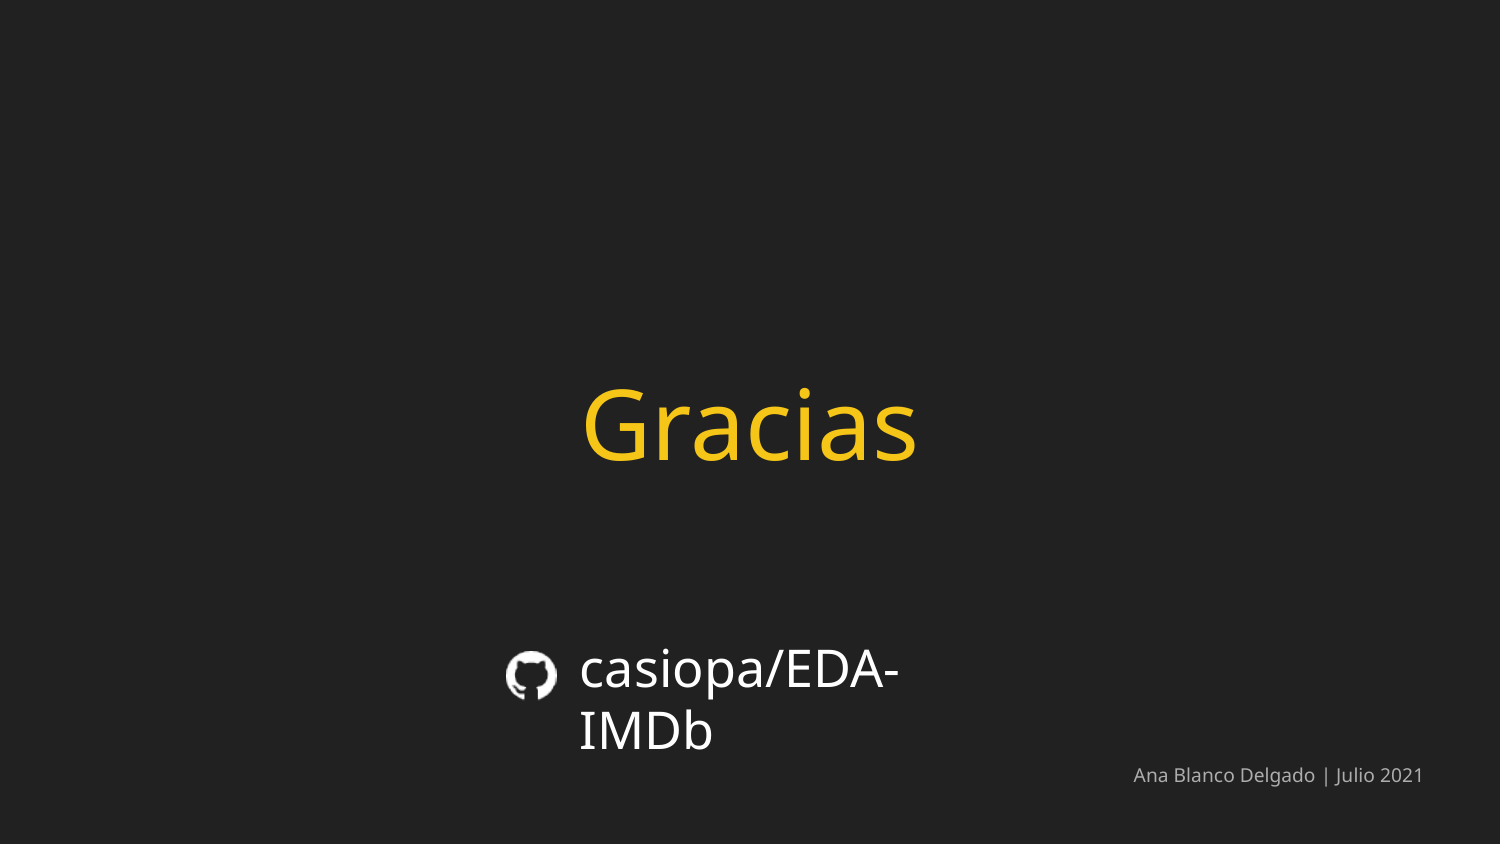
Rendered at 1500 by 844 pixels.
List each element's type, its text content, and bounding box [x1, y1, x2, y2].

text_box casiopa/EDA-IMDb [564, 620, 1030, 775]
text_box Gracias [299, 347, 1201, 495]
picture [506, 650, 557, 702]
subtitle Ana Blanco Delgado | Julio 2021 [1089, 748, 1440, 802]
